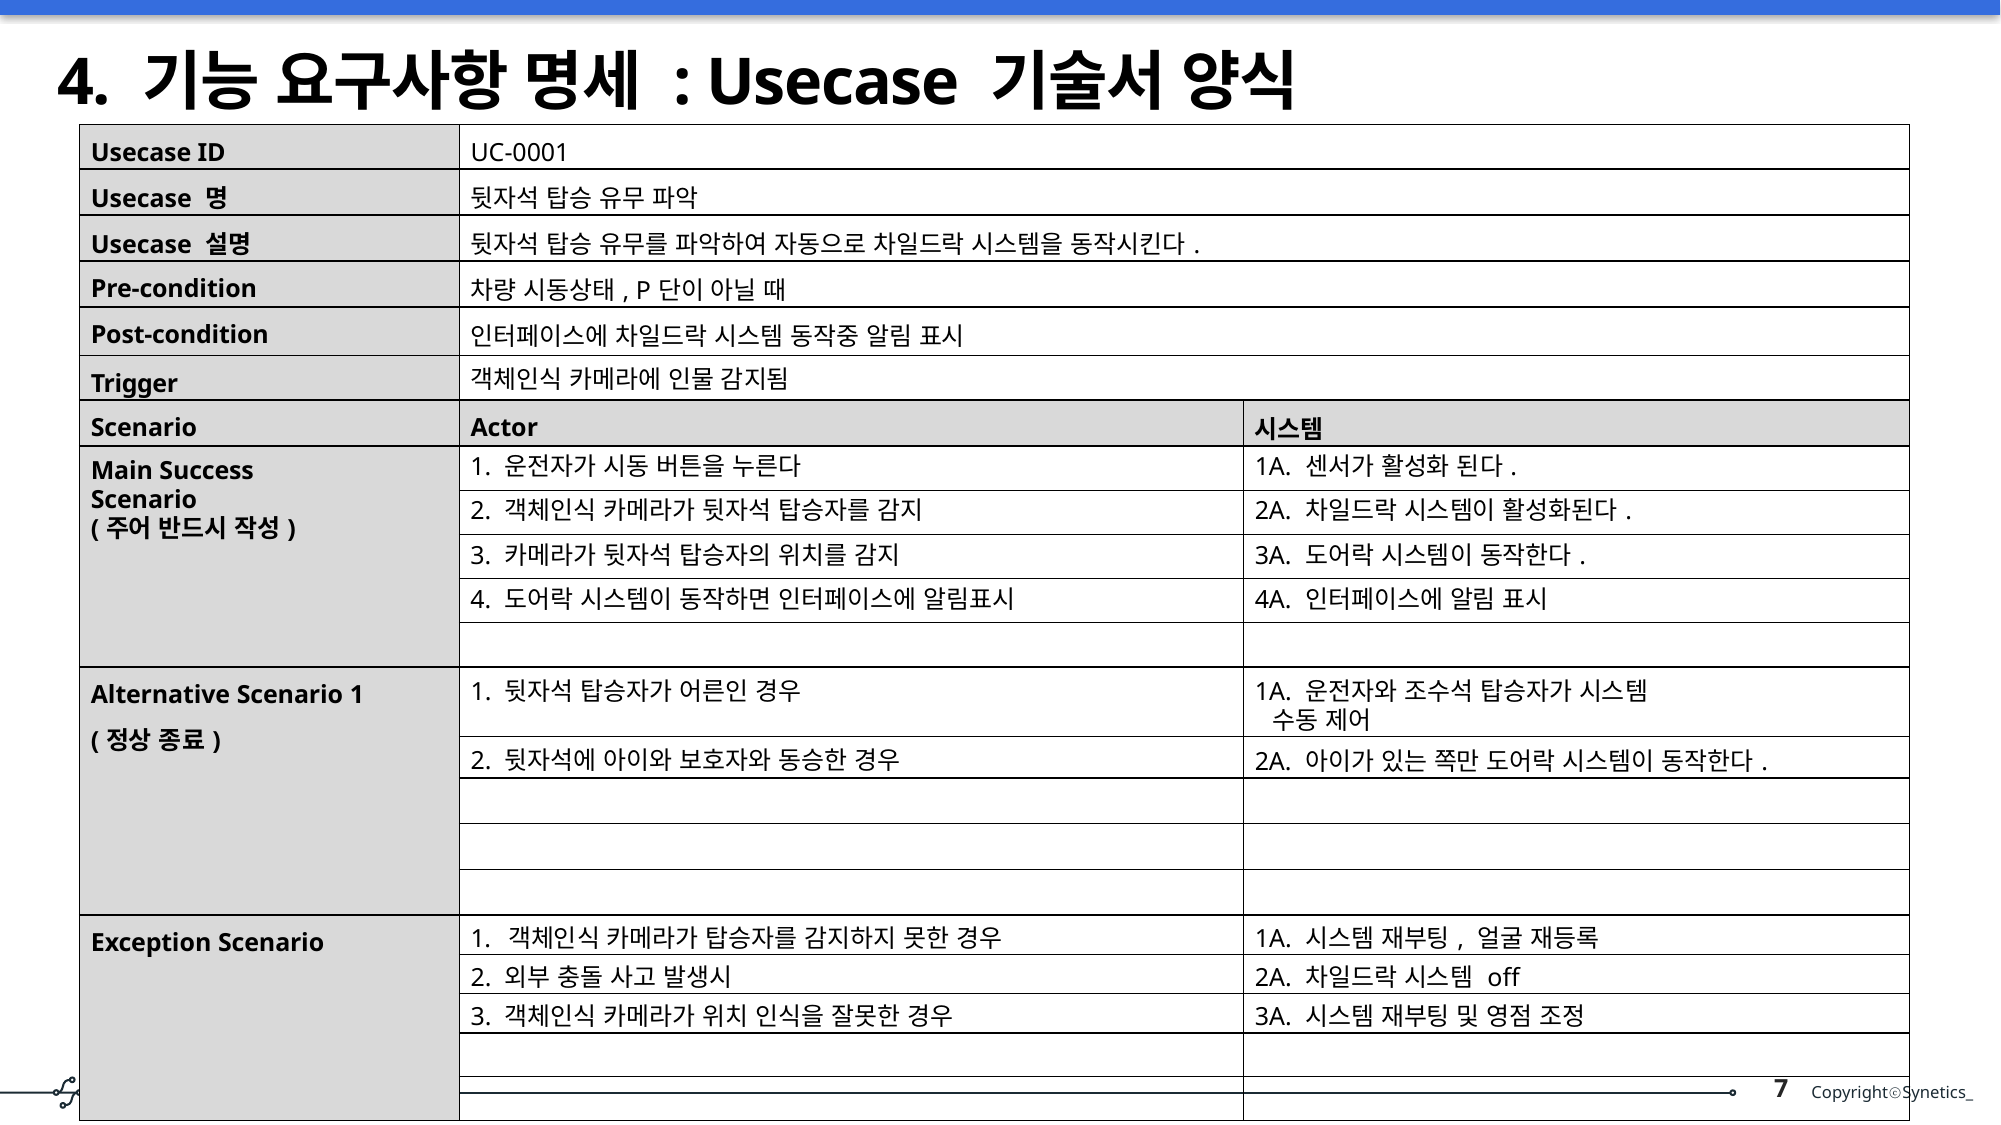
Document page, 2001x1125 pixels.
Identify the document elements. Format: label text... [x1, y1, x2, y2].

table_cell Pre-condition [80, 262, 459, 306]
table_header UC-0001 [460, 125, 1909, 168]
table_cell 1A. 센서가 활성화 된다. [1244, 447, 1909, 490]
table_cell [1244, 824, 1909, 869]
table_cell [460, 623, 1243, 666]
table_cell 2A. 아이가 있는 쪽만 도어락 시스템이 동작한다. [1244, 737, 1909, 777]
table_cell 2A. 차일드락 시스템 off [1244, 955, 1909, 993]
table_cell [460, 779, 1243, 823]
table_cell 1A. 시스템 재부팅, 얼굴 재등록 [1244, 916, 1909, 954]
title 4. 기능 요구사항 명세 : Usecase 기술서 양식 [42, 39, 1958, 129]
table_cell 뒷자석 탑승 유무를 파악하여 자동으로 차일드락 시스템을 동작시킨다. [460, 216, 1909, 260]
table_cell [1244, 870, 1909, 914]
table_cell 2A. 차일드락 시스템이 활성화된다. [1244, 491, 1909, 534]
table_cell 인터페이스에 차일드락 시스템 동작중 알림 표시 [460, 308, 1909, 355]
table_cell 객체인식 카메라가 탑승자를 감지하지 못한 경우 [460, 916, 1243, 954]
table_cell Actor [460, 401, 1243, 445]
table_cell Alternative Scenario 1 (정상 종료) [80, 668, 459, 914]
table_cell Scenario [80, 401, 459, 445]
table_cell Usecase 명 [80, 170, 459, 214]
table_cell Main Success Scenario (주어 반드시 작성) [80, 447, 459, 666]
table_cell [1244, 1077, 1909, 1120]
table_cell [1244, 623, 1909, 666]
table_cell [460, 824, 1243, 869]
table_cell 3. 객체인식 카메라가 위치 인식을 잘못한 경우 [460, 994, 1243, 1032]
table_cell [460, 1034, 1243, 1076]
table_cell Post-condition [80, 308, 459, 355]
table_cell Exception Scenario [80, 916, 459, 1120]
table_cell 4A. 인터페이스에 알림 표시 [1244, 579, 1909, 622]
table_cell [460, 1077, 1243, 1120]
table_cell 1. 뒷자석 탑승자가 어른인 경우 [460, 668, 1243, 736]
table_header Usecase ID [80, 125, 459, 168]
table_cell 차량 시동상태, P단이 아닐 때 [460, 262, 1909, 306]
table_cell [1244, 1034, 1909, 1076]
table_cell Usecase 설명 [80, 216, 459, 260]
table_cell 3A. 시스템 재부팅 및 영점 조정 [1244, 994, 1909, 1032]
table_cell 객체인식 카메라에 인물 감지됨 [460, 356, 1909, 399]
table_cell 3A. 도어락 시스템이 동작한다. [1244, 535, 1909, 578]
table_cell [460, 870, 1243, 914]
table_cell 2. 객체인식 카메라가 뒷자석 탑승자를 감지 [460, 491, 1243, 534]
table_cell 4. 도어락 시스템이 동작하면 인터페이스에 알림표시 [460, 579, 1243, 622]
table_cell 시스템 [1244, 401, 1909, 445]
table_cell Trigger [80, 356, 459, 399]
table_cell 3. 카메라가 뒷자석 탑승자의 위치를 감지 [460, 535, 1243, 578]
table_cell 1A. 운전자와 조수석 탑승자가 시스템 수동 제어 [1244, 668, 1909, 736]
table_cell [1244, 779, 1909, 823]
table_cell 2. 뒷자석에 아이와 보호자와 동승한 경우 [460, 737, 1243, 777]
table_cell 뒷자석 탑승 유무 파악 [460, 170, 1909, 214]
table_cell 2. 외부 충돌 사고 발생시 [460, 955, 1243, 993]
table_cell 1. 운전자가 시동 버튼을 누른다 [460, 447, 1243, 490]
